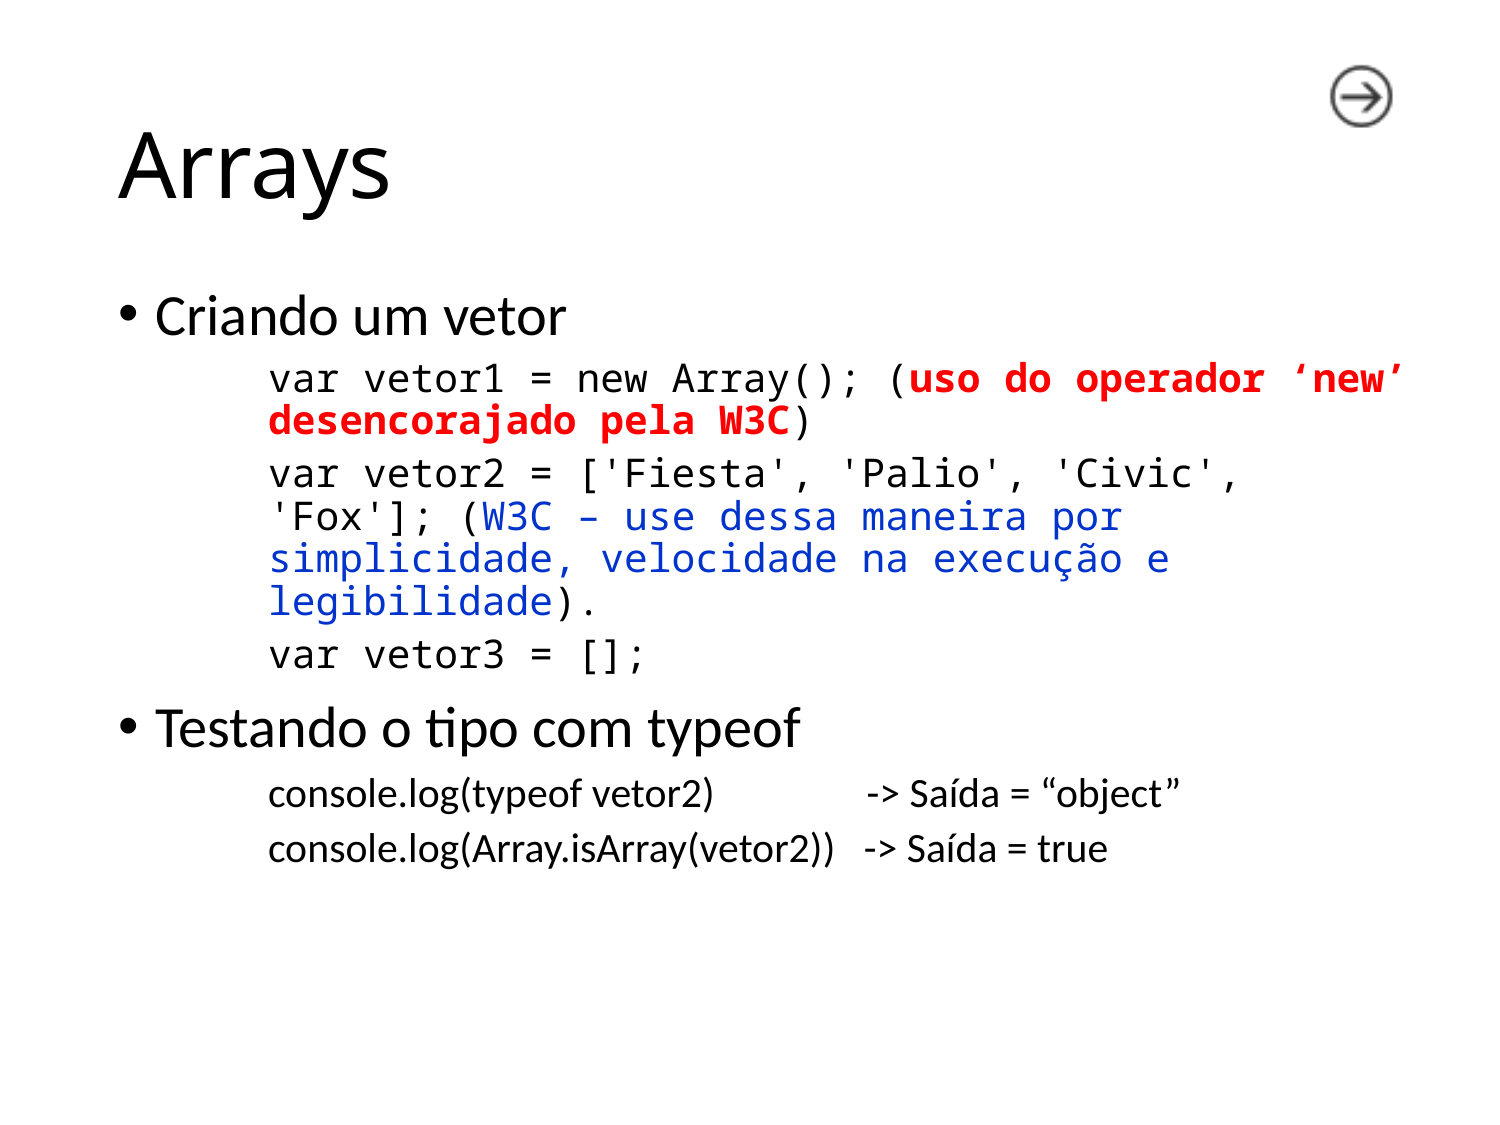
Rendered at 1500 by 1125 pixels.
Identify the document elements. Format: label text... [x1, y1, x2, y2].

list Criando um vetor var vetor1 = new Array(); (uso do operador ‘new’ desencorajado pela W3C) var vetor2 = ['Fiesta', 'Palio', 'Civic', 'Fox']; (W3C – use dessa maneira por simplicidade, velocidade na execução e legibilidade). var vetor3 = []; Testando o tipo com typeof console.log(typeof vetor2) -> Saída = “object” console.log(Array.isArray(vetor2)) -> Saída = true [103, 277, 1436, 994]
picture [1305, 40, 1419, 154]
title Arrays [103, 59, 1397, 277]
